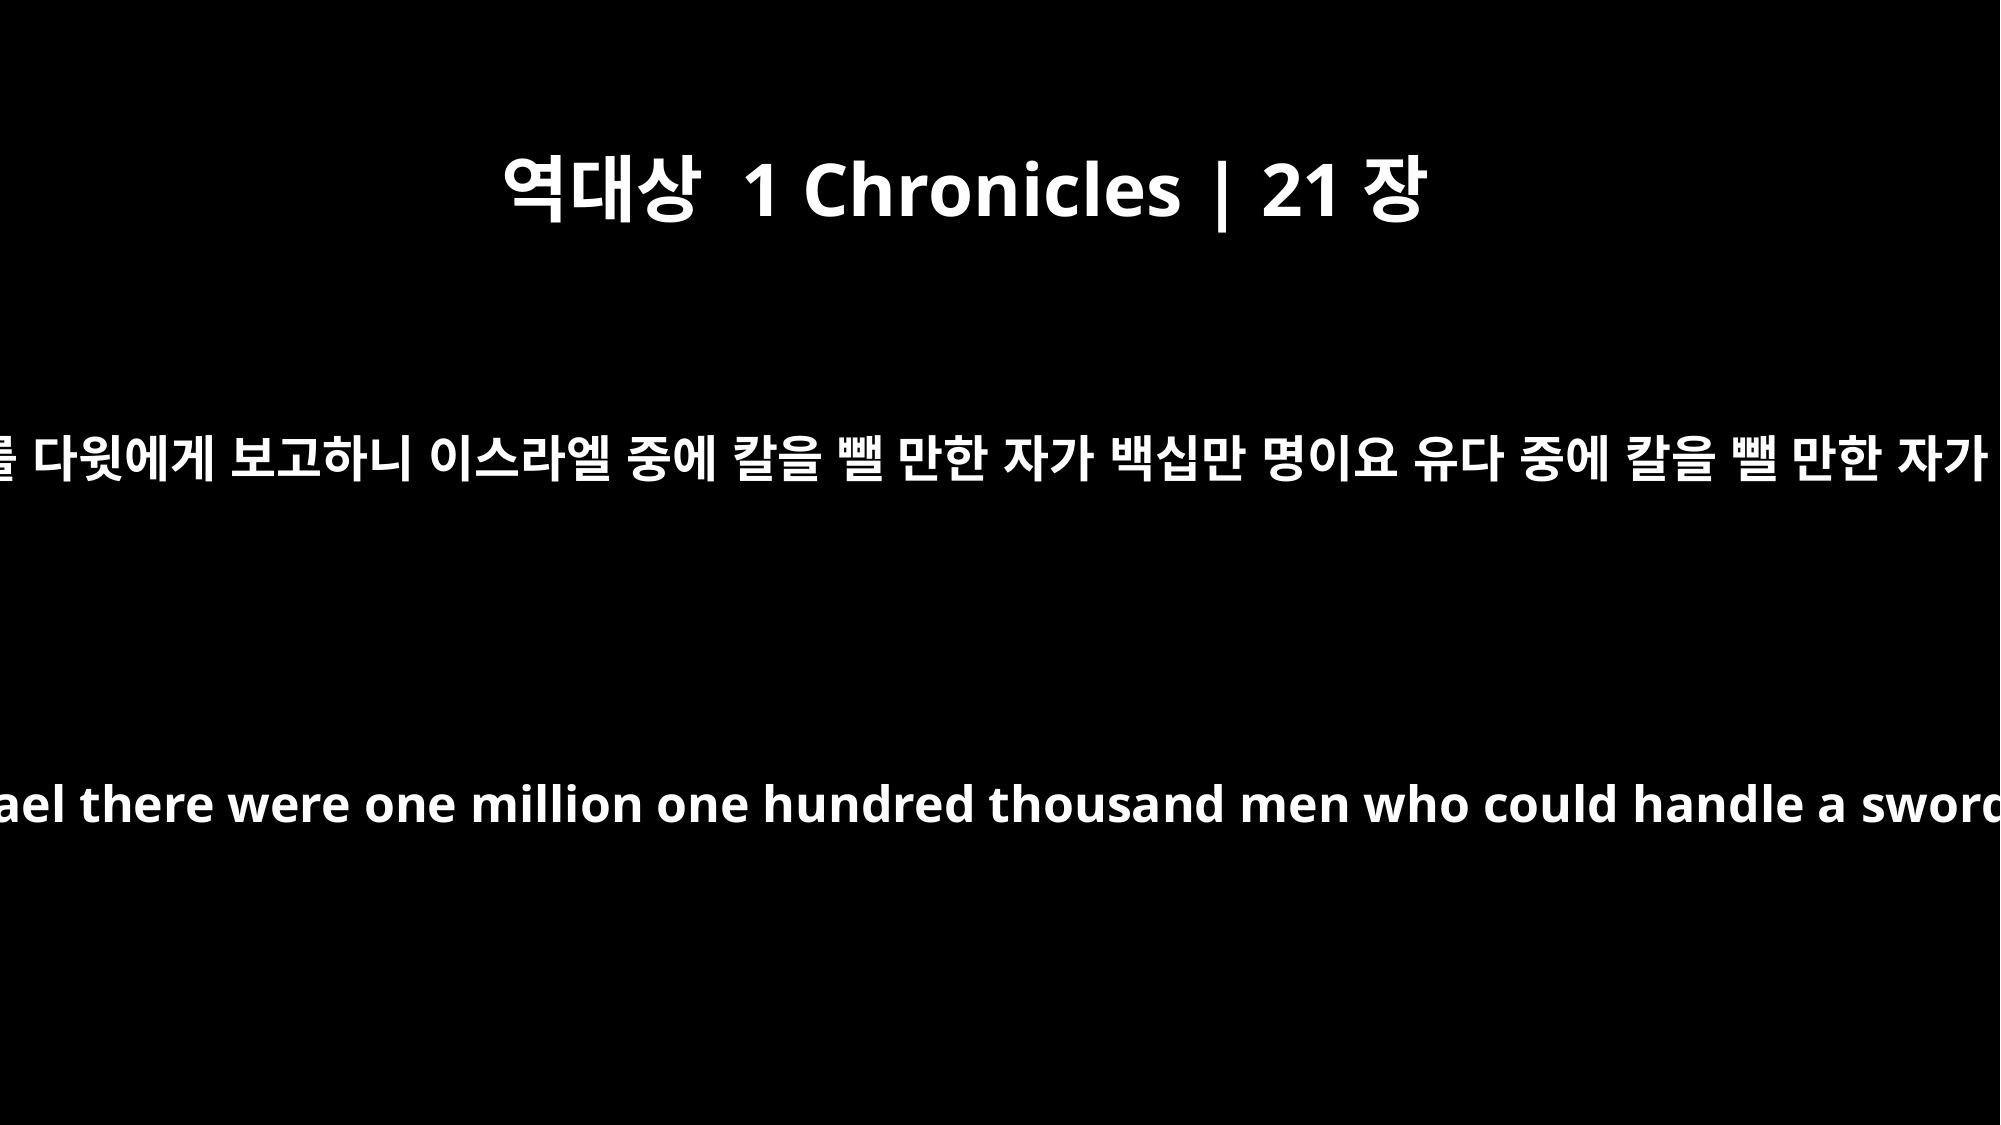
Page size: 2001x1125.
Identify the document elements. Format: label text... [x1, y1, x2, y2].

text_box 5 요압이 백성의 수효를 다윗에게 보고하니 이스라엘 중에 칼을 뺄 만한 자가 백십만 명이요 유다 중에 칼을 뺄 만한 자가 사십칠만 명이라 [0, 359, 2000, 495]
text_box 역대상 1 Chronicles | 21장 [487, 136, 1445, 239]
text_box Joab reported the number of the fighting men to David: In all Israel there were one million one hundred thousand men who could handle a sword, including four hundred and seventy thousand in Judah. [0, 764, 2000, 840]
